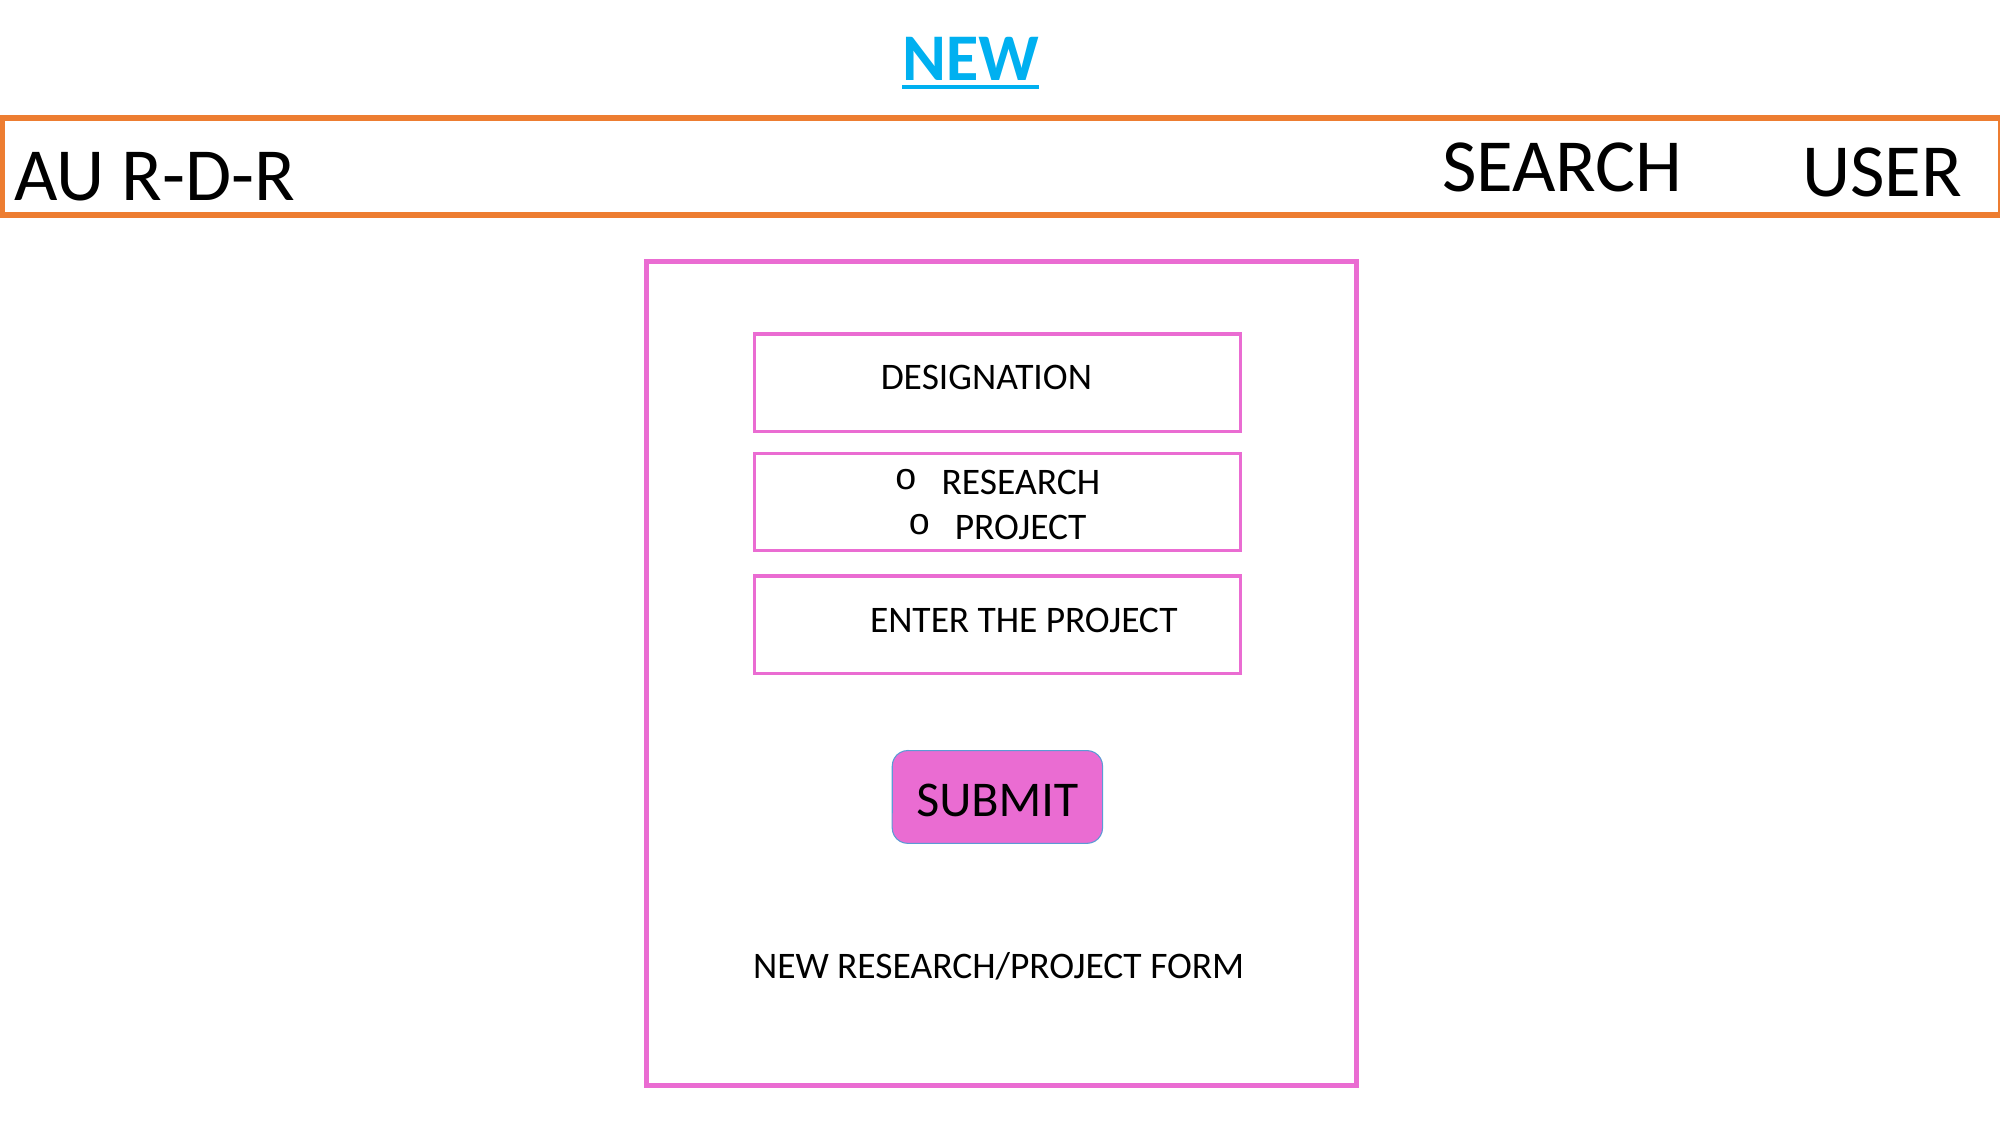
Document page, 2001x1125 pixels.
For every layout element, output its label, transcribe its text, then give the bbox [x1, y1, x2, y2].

text_box ENTER THE PROJECT [855, 587, 1194, 693]
text_box [754, 333, 1241, 432]
text_box DESIGNATION [865, 344, 1205, 404]
text_box RESEARCH PROJECT [754, 453, 1241, 552]
text_box SUBMIT [891, 749, 1104, 844]
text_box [0, 109, 2000, 224]
text_box NEW RESEARCH/PROJECT FORM [738, 933, 1333, 1039]
text_box [646, 260, 1357, 1087]
text_box [754, 575, 1241, 674]
text_box NEW [887, 6, 1113, 102]
